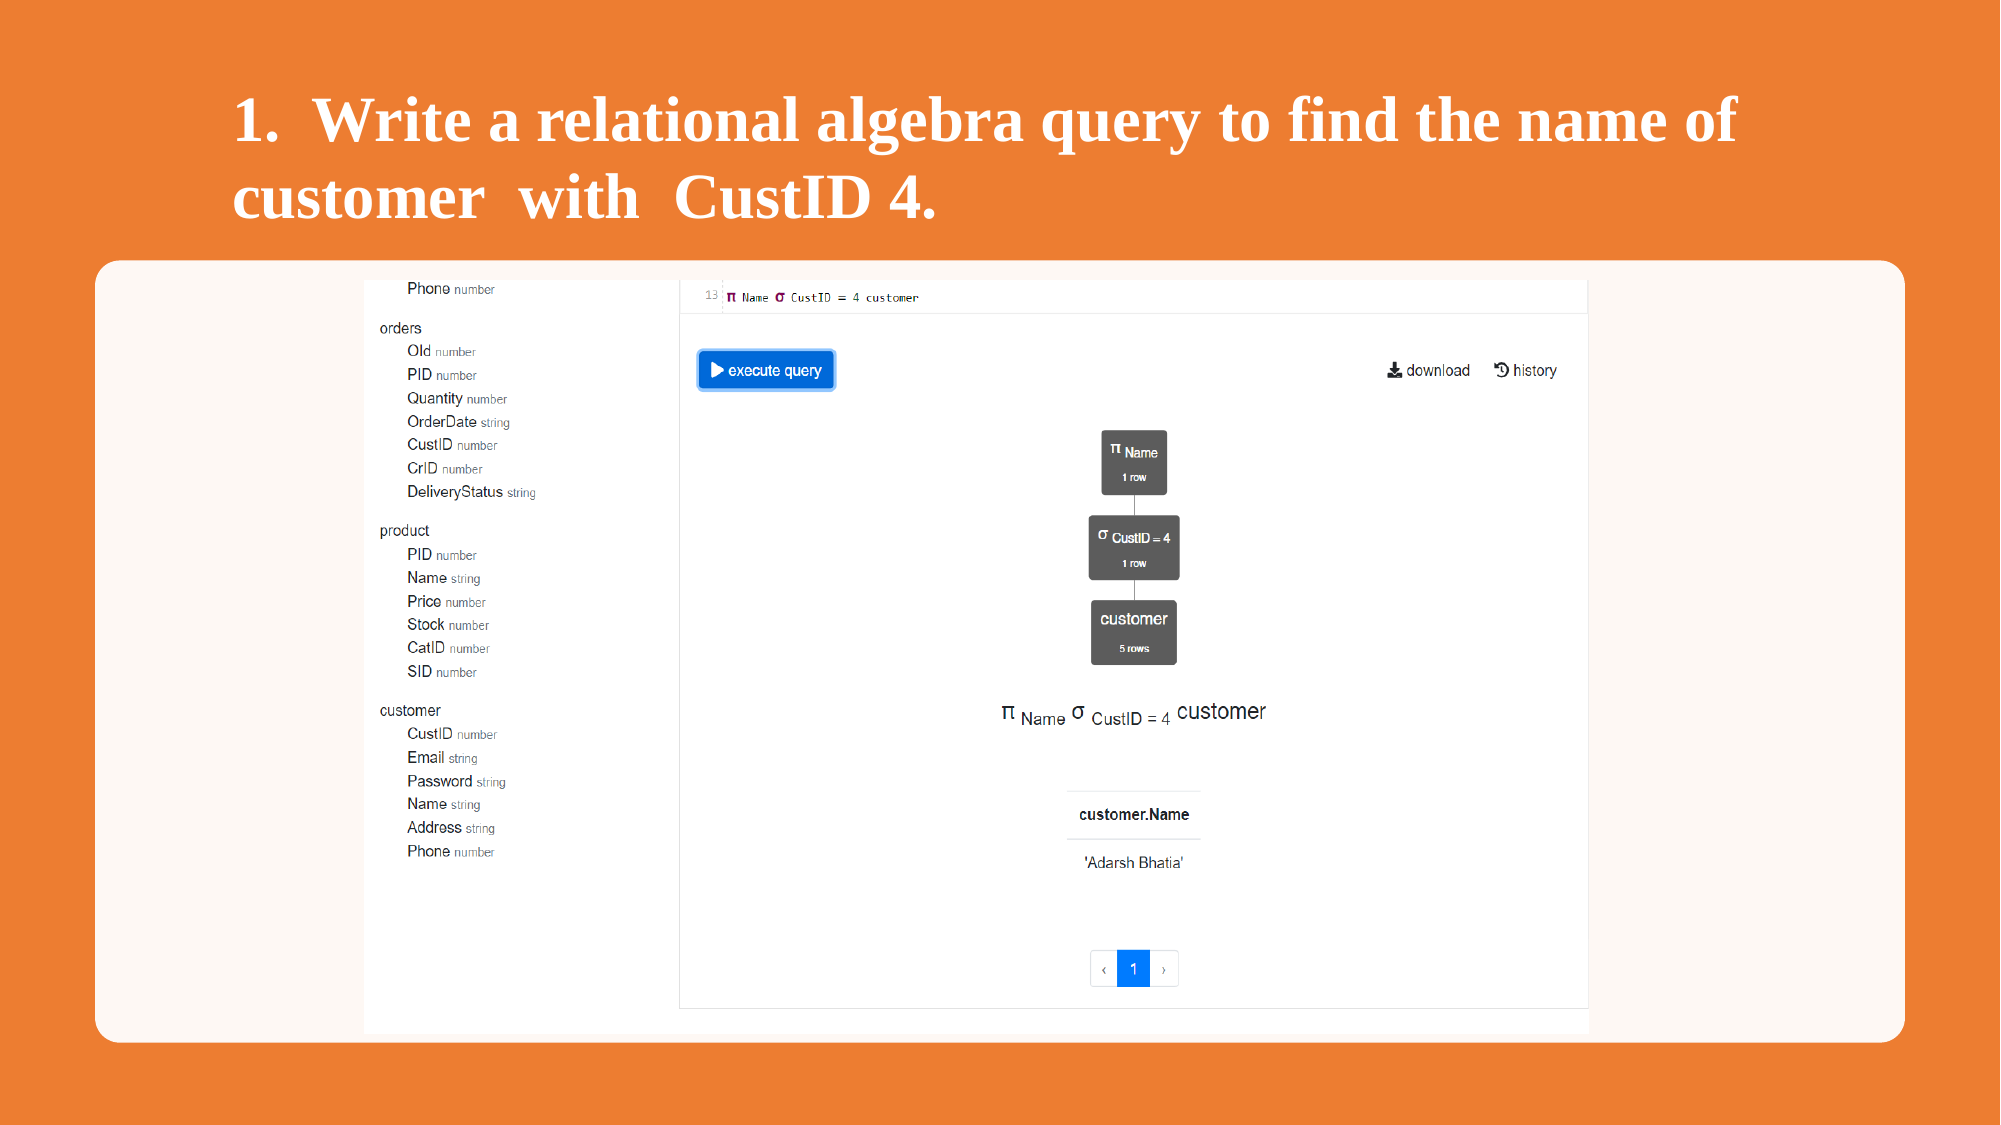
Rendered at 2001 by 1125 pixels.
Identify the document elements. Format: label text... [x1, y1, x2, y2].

picture [364, 280, 1589, 1034]
text_box [95, 260, 1905, 1043]
text_box [0, 0, 2000, 1125]
text_box 1. Write a relational algebra query to find the name of customer with CustID 4. [217, 69, 1940, 240]
